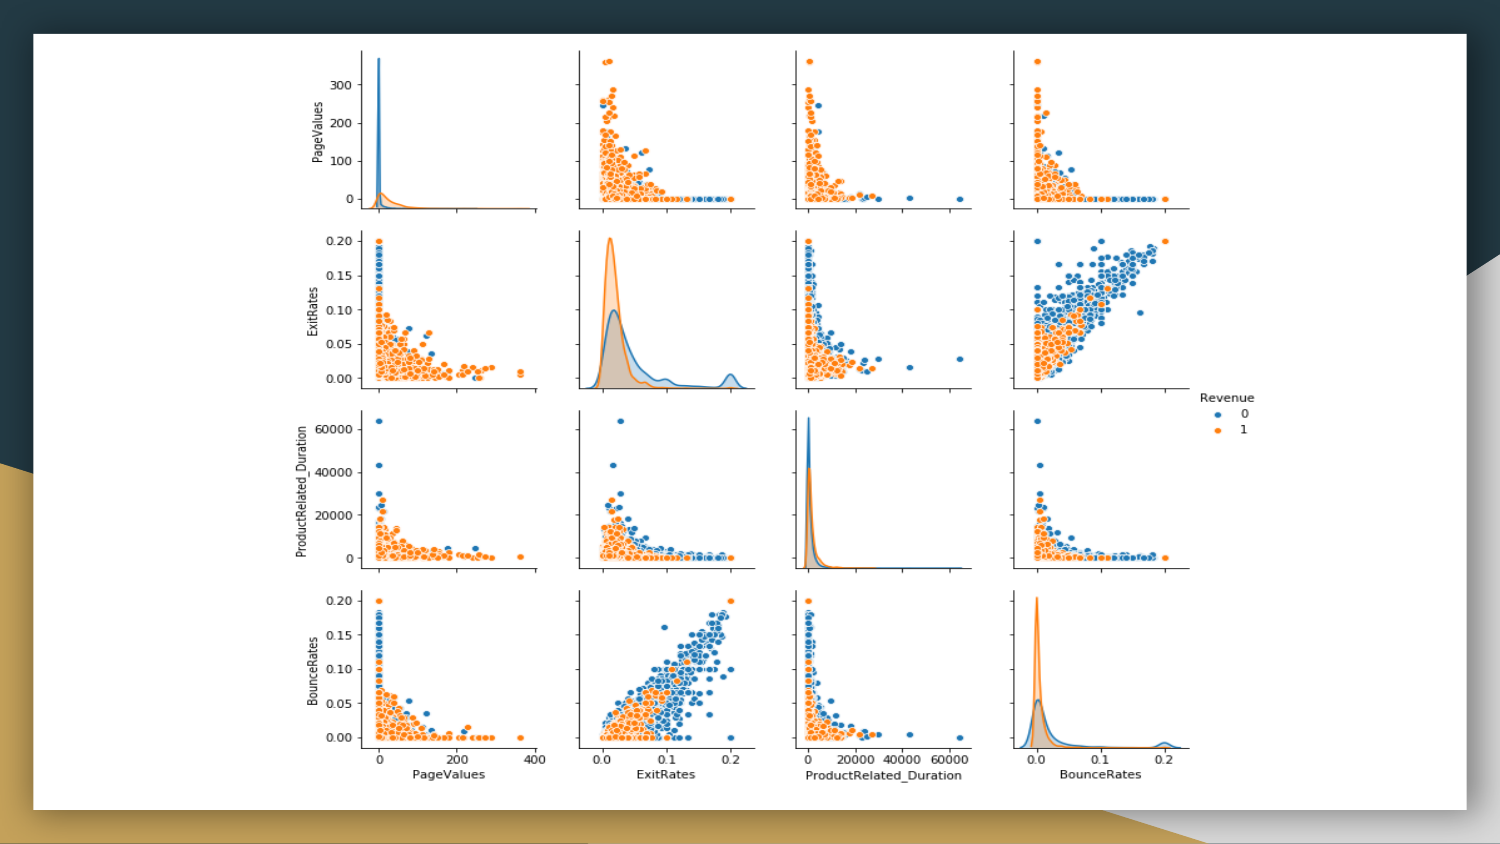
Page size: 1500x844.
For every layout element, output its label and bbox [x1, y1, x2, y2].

picture [286, 40, 1265, 790]
